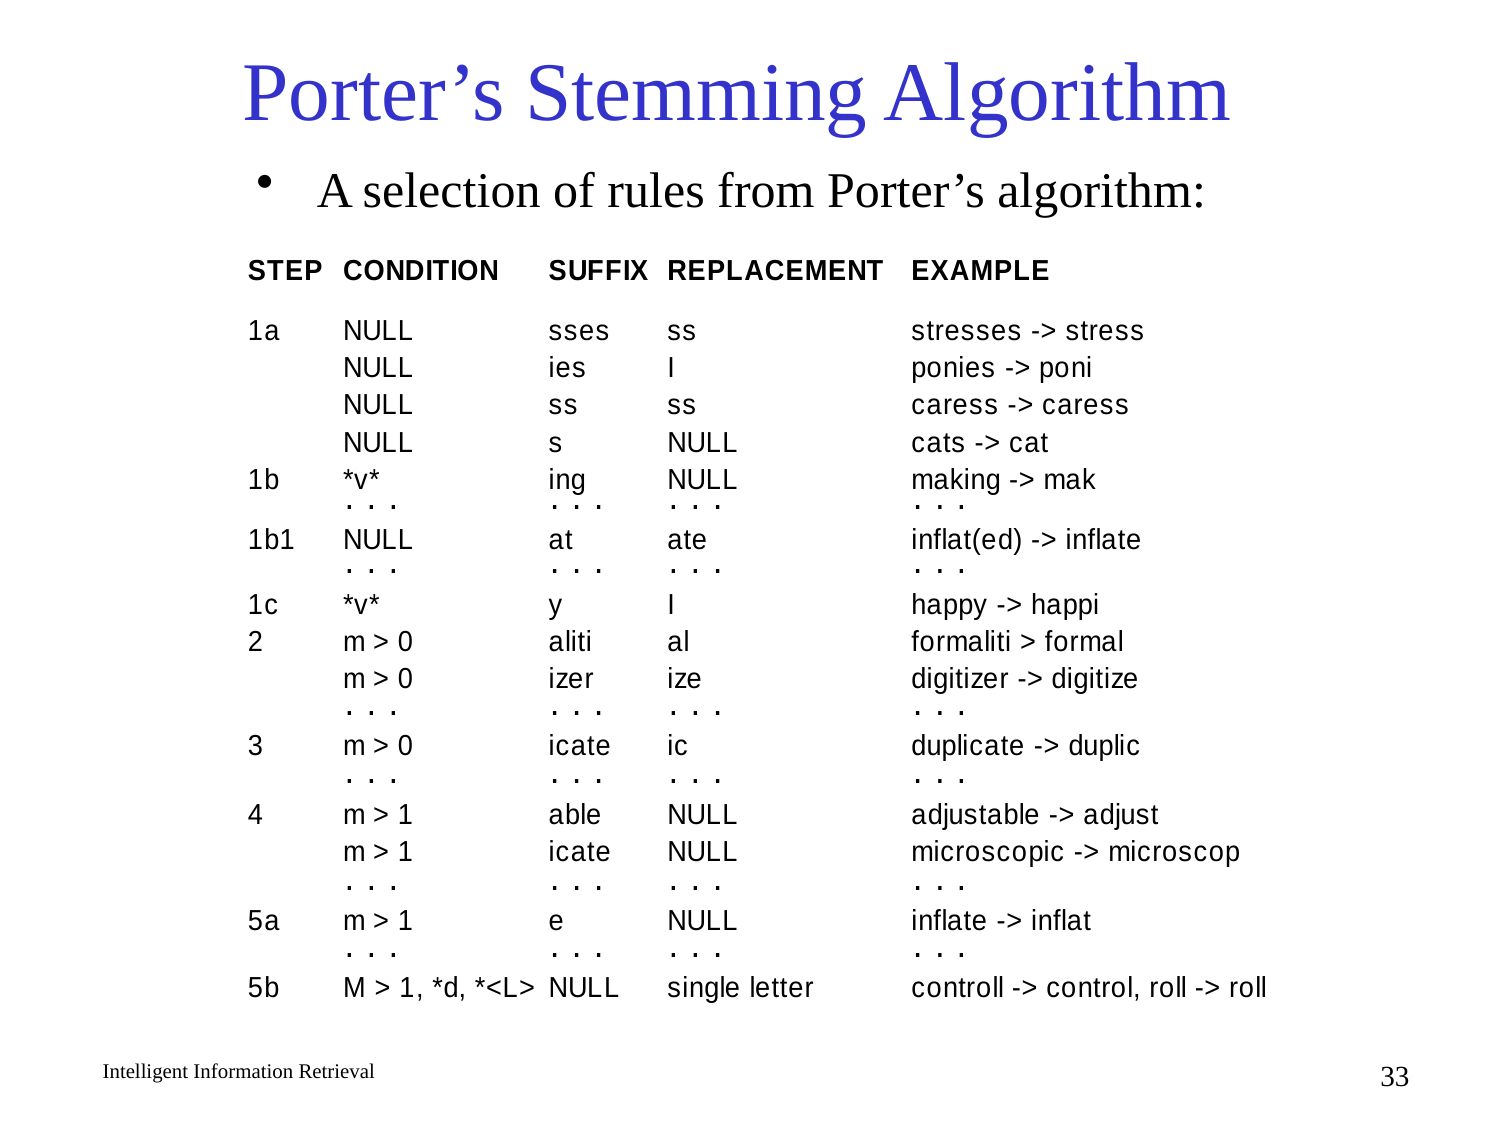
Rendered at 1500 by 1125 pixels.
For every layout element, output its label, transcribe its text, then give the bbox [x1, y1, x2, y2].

text_box A selection of rules from Porter’s algorithm: [241, 149, 1222, 225]
footer Intelligent Information Retrieval [87, 1049, 651, 1088]
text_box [242, 249, 1292, 1007]
title Porter’s Stemming Algorithm [99, 37, 1376, 138]
slide_number 33 [1112, 1049, 1426, 1088]
